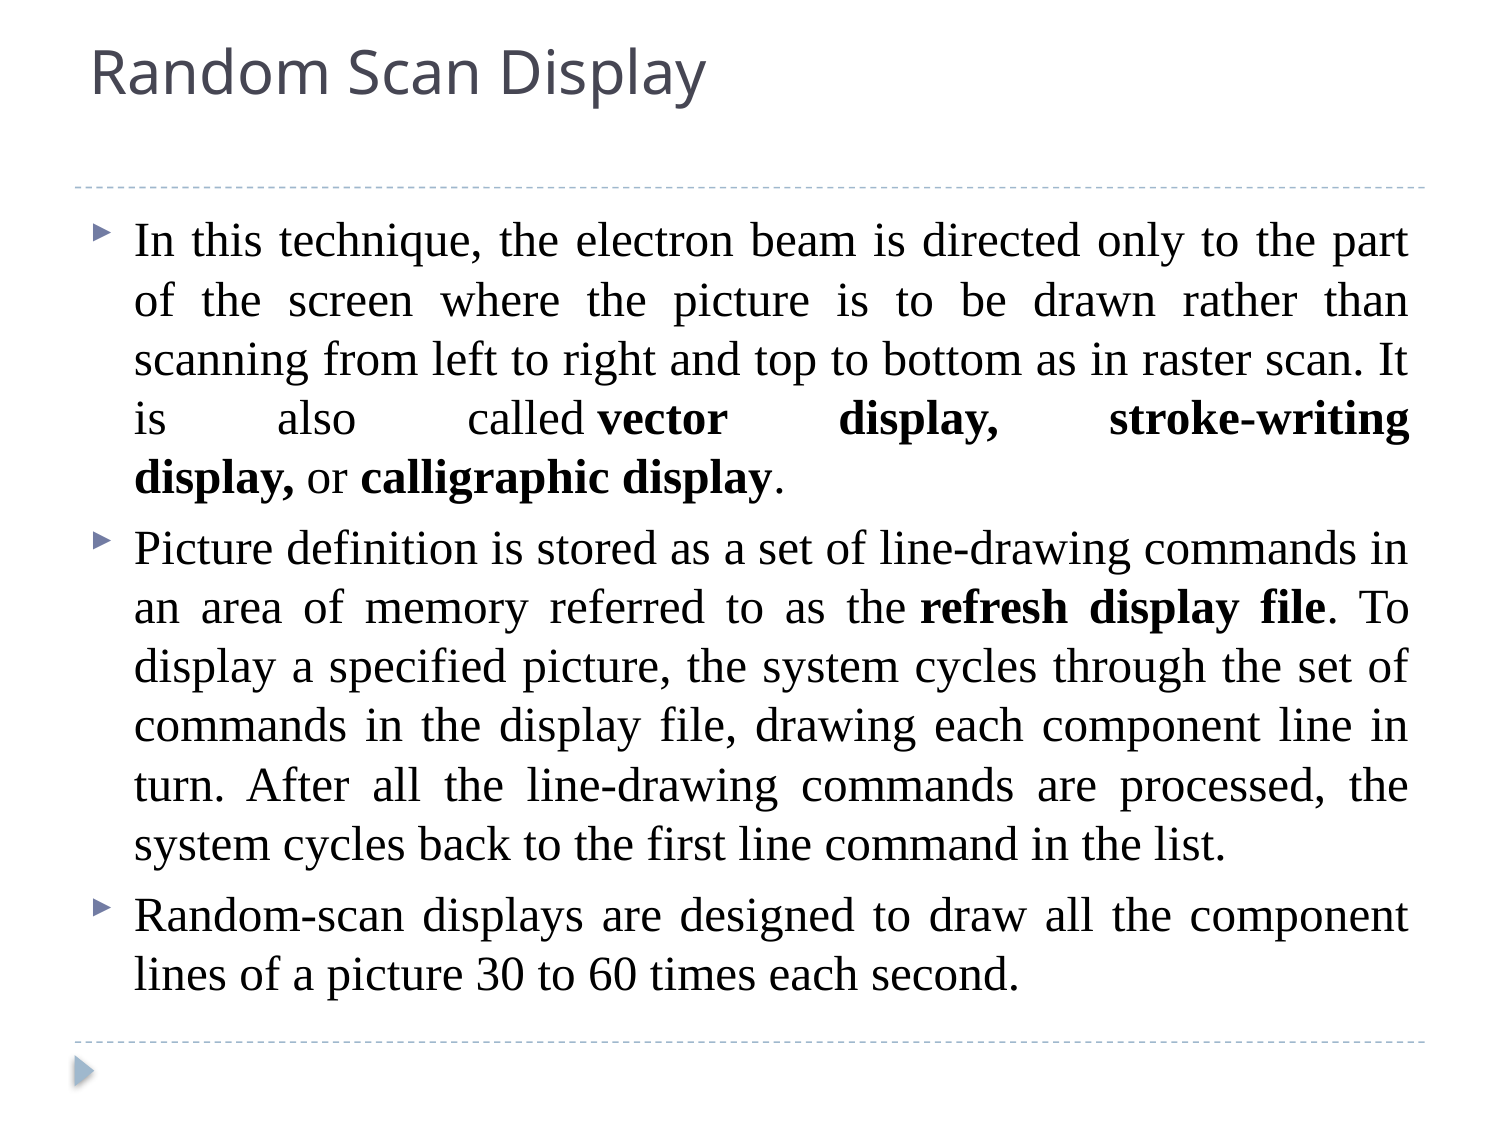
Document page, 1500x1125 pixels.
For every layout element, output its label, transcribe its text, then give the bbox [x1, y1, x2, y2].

list In this technique, the electron beam is directed only to the part of the screen where the picture is to be drawn rather than scanning from left to right and top to bottom as in raster scan. It is also called vector display, stroke-writing display, or calligraphic display. Picture definition is stored as a set of line-drawing commands in an area of memory referred to as the refresh display file. To display a specified picture, the system cycles through the set of commands in the display file, drawing each component line in turn. After all the line-drawing commands are processed, the system cycles back to the first line command in the list. Random-scan displays are designed to draw all the component lines of a picture 30 to 60 times each second. [75, 200, 1425, 1010]
title Random Scan Display [75, 24, 1425, 188]
